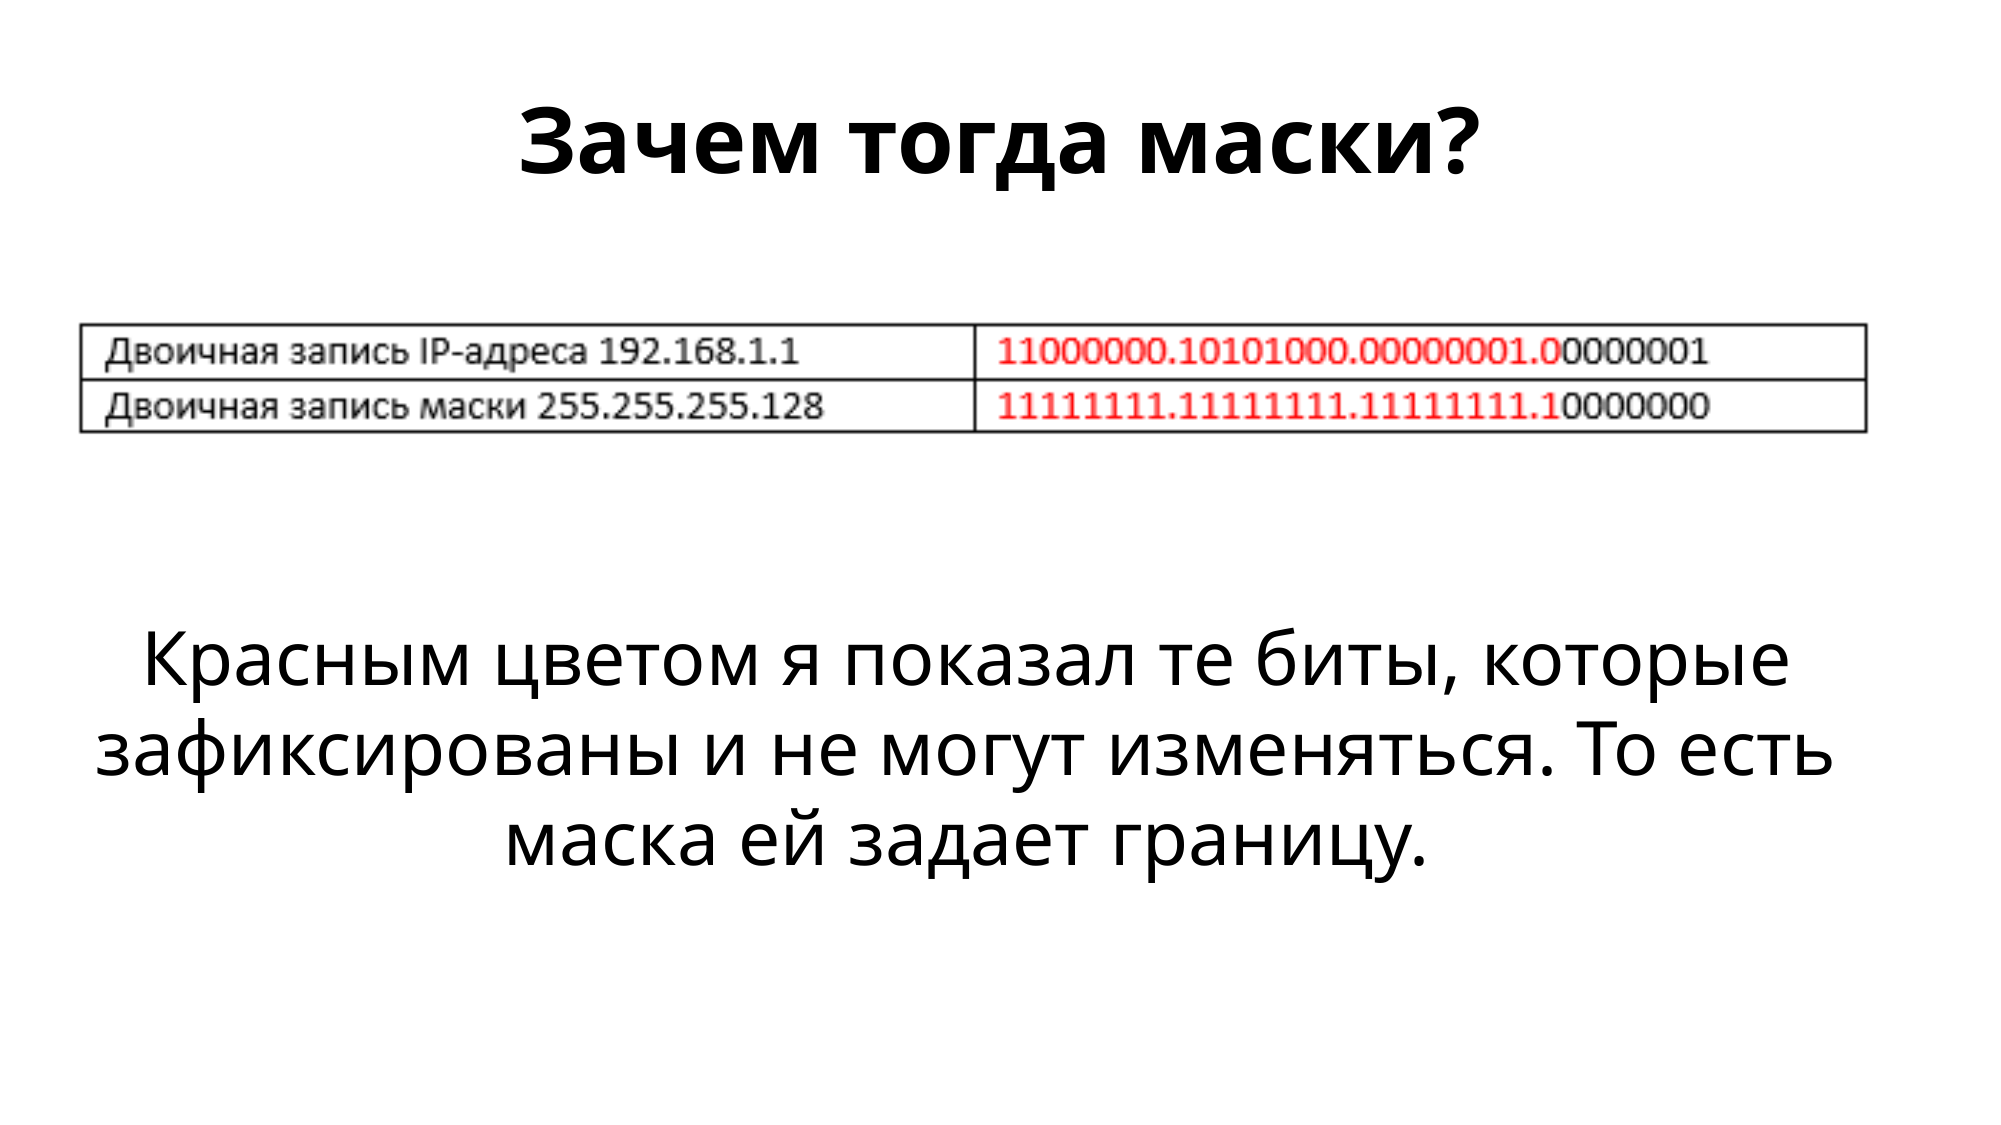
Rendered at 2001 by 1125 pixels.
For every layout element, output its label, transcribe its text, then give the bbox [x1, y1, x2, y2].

text_box Красным цветом я показал те биты, которые зафиксированы и не могут изменяться. То есть маска ей задает границу. [69, 602, 1865, 888]
picture [68, 307, 1901, 463]
text_box Зачем тогда маски? [500, 75, 1500, 200]
